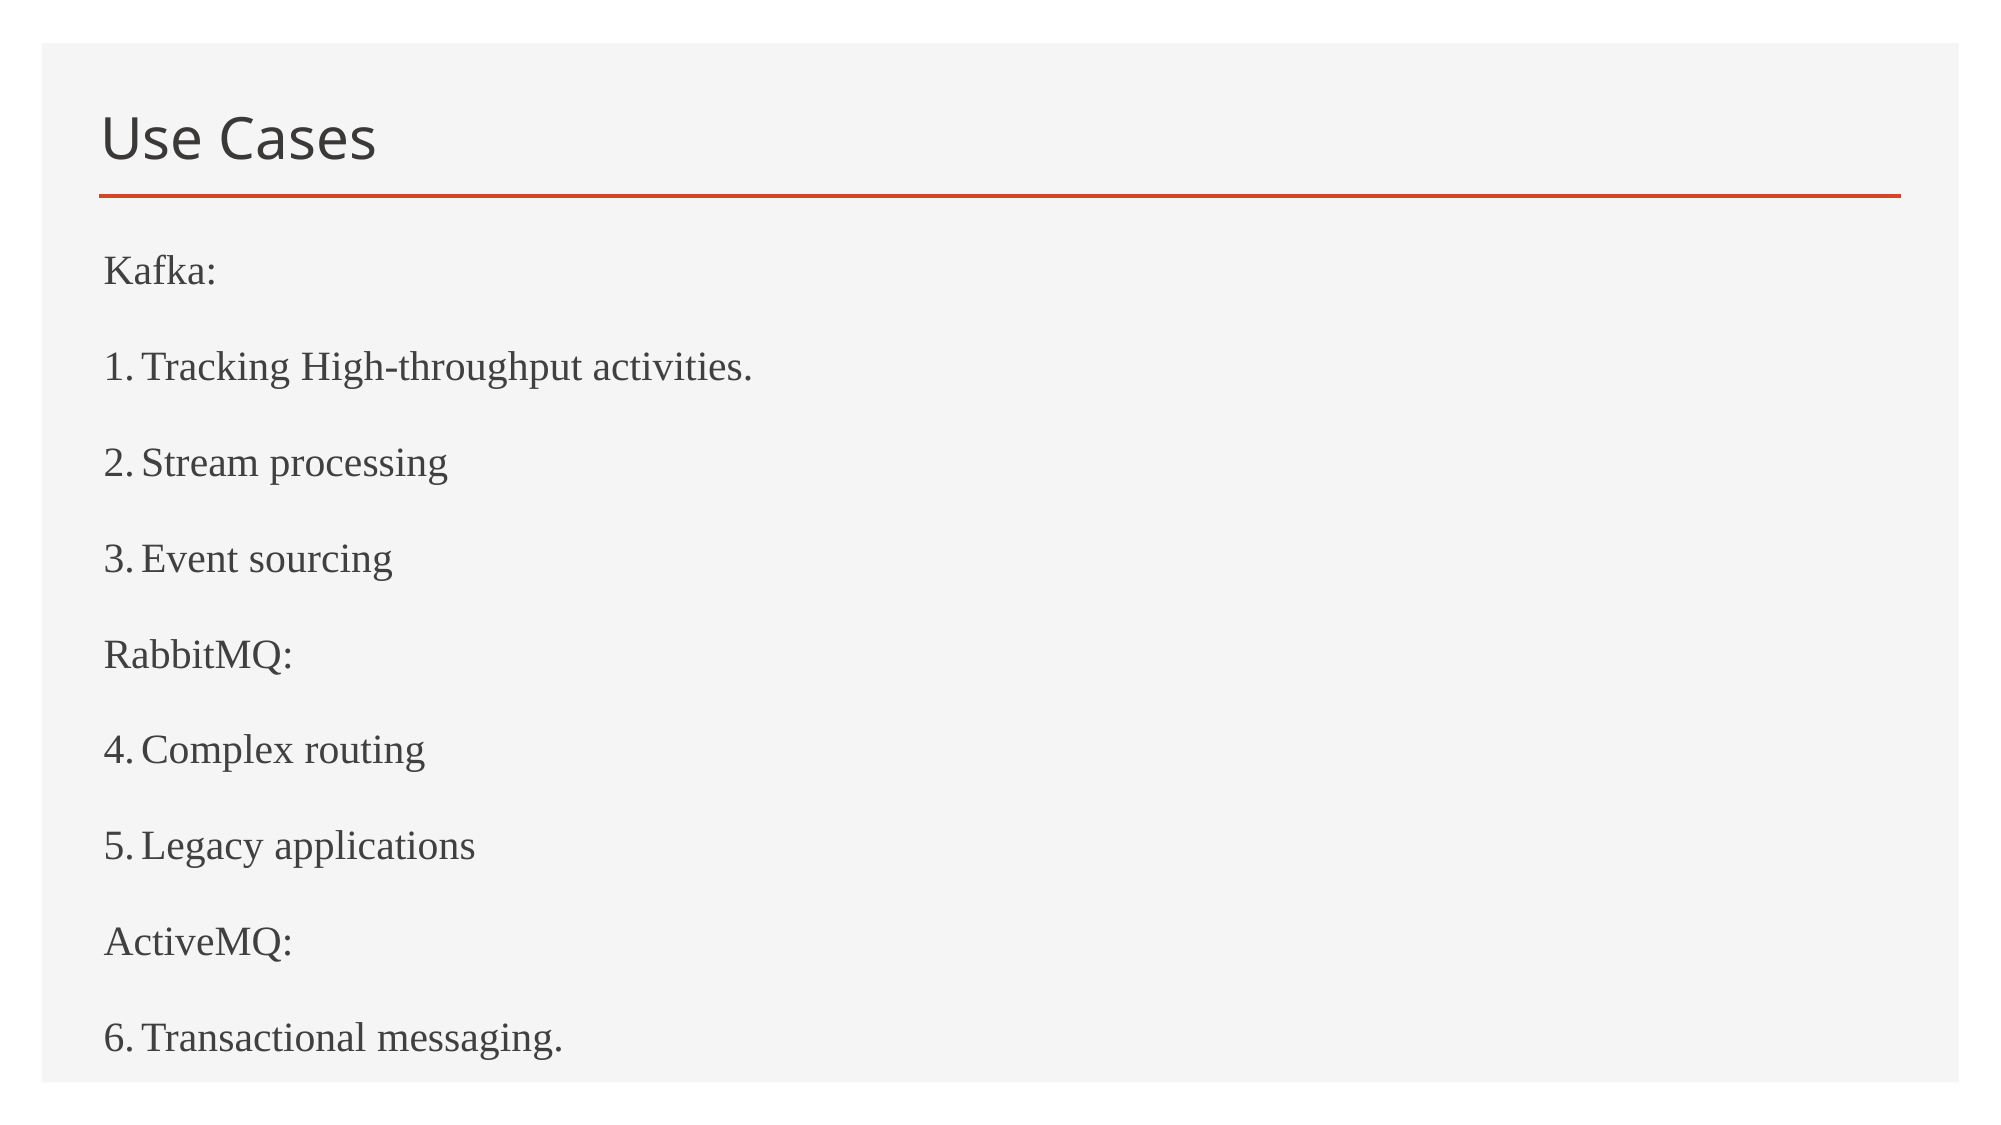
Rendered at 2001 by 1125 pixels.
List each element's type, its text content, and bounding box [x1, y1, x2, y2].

list Kafka: Tracking High-throughput activities. Stream processing Event sourcing RabbitMQ: Complex routing Legacy applications ActiveMQ: Transactional messaging. [88, 235, 1933, 1105]
title Use Cases [85, 73, 1214, 179]
